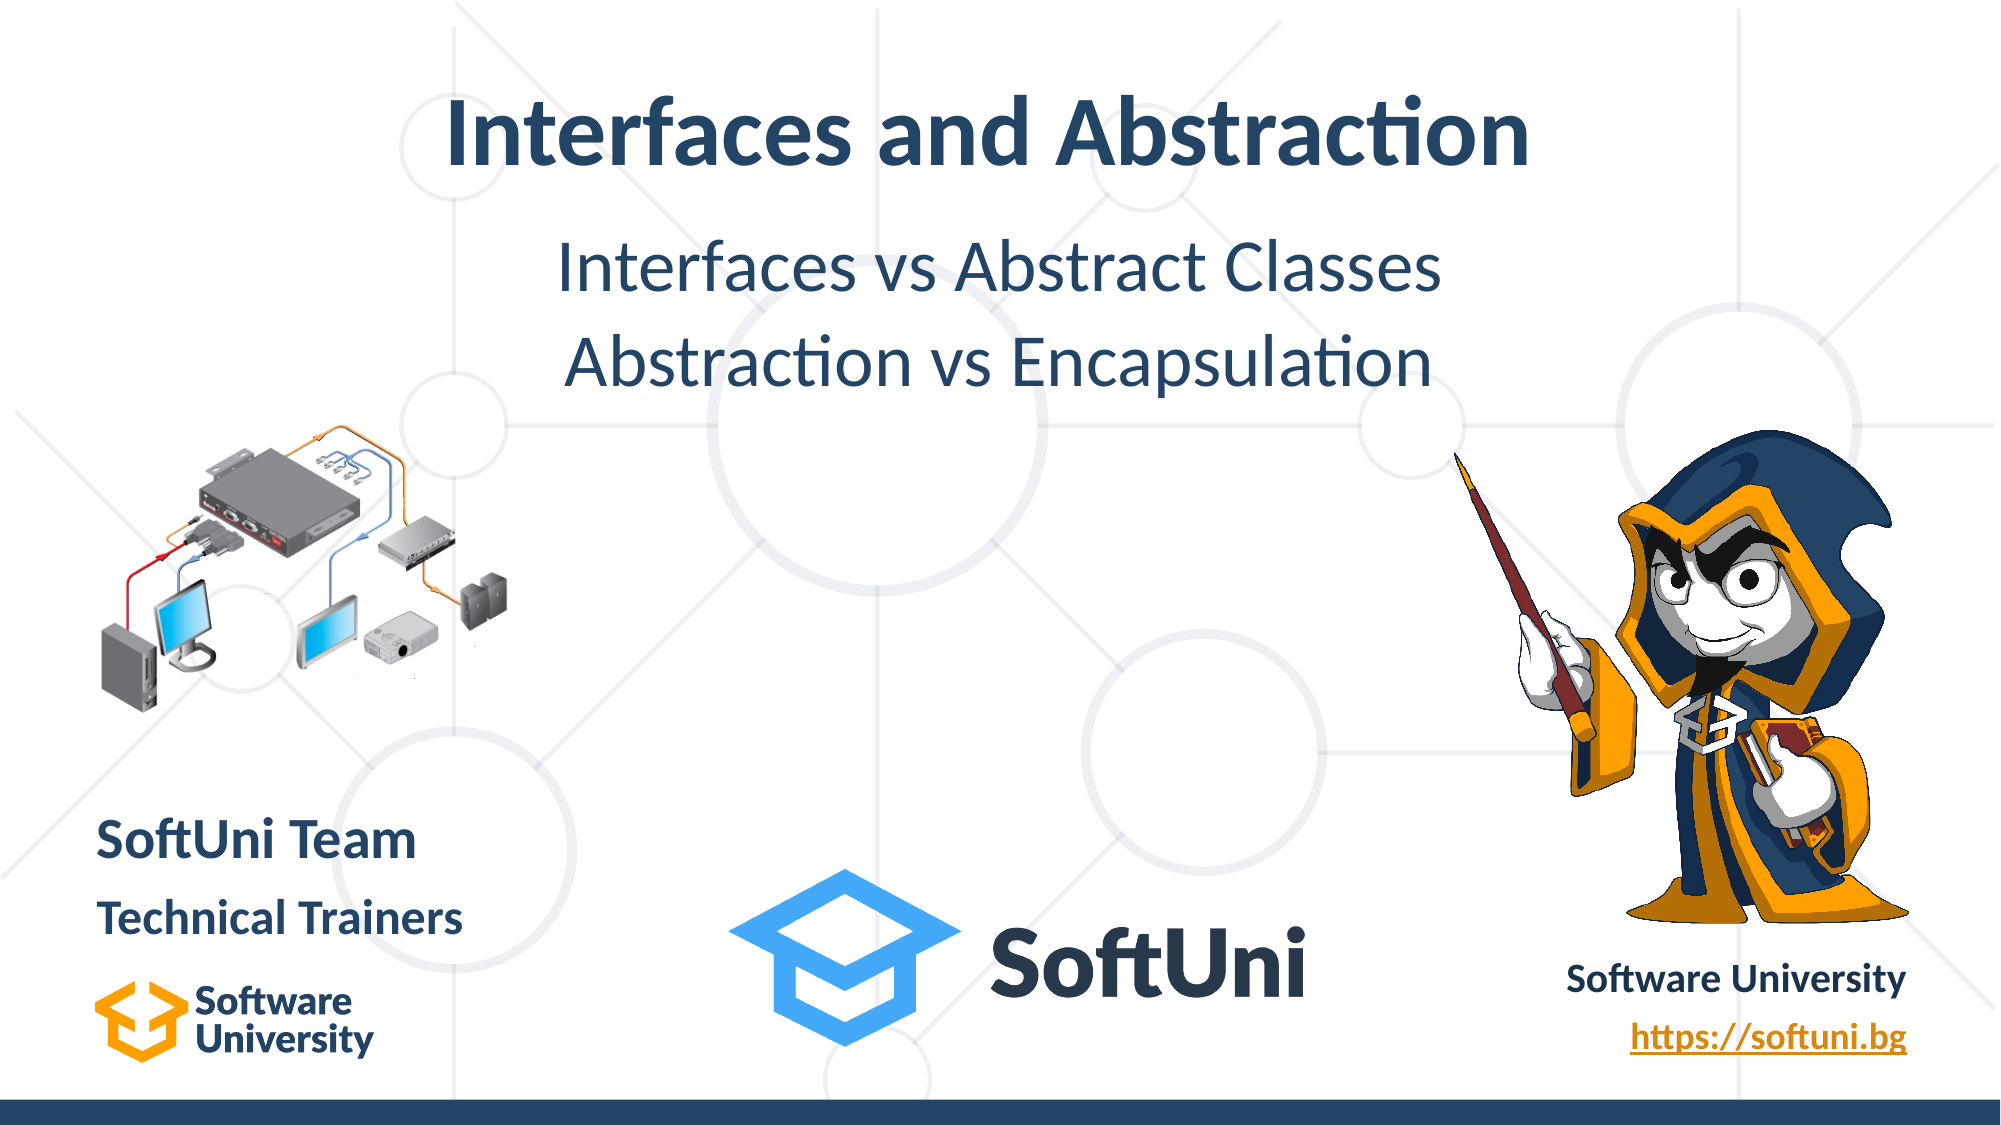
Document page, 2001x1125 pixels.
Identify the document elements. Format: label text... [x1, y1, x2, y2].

subtitle Interfaces vs Abstract Classes Abstraction vs Encapsulation [90, 206, 1910, 423]
picture [709, 850, 1325, 1064]
list Technical Trainers [90, 875, 580, 951]
list https://softuni.bg [1428, 1005, 1913, 1062]
title Interfaces and Abstraction [90, 52, 1910, 198]
picture [90, 406, 526, 737]
list SoftUni Team [90, 795, 580, 871]
list Software University [1428, 944, 1913, 1005]
picture [83, 970, 384, 1074]
picture [1451, 428, 1910, 924]
